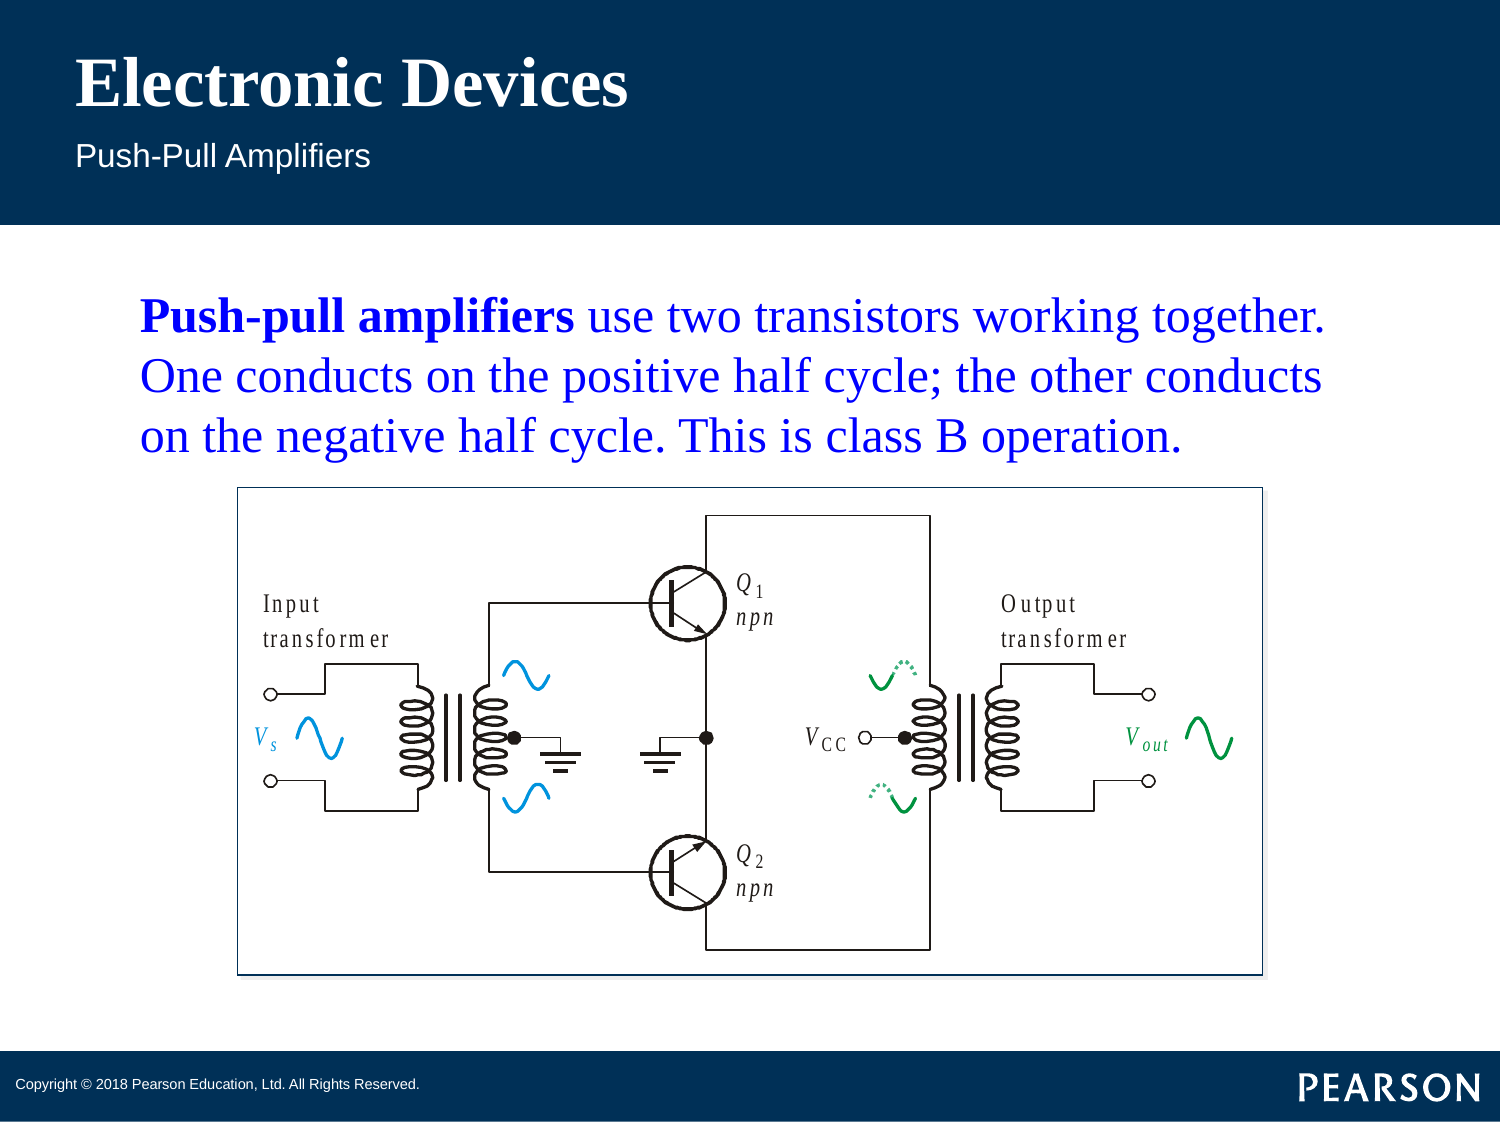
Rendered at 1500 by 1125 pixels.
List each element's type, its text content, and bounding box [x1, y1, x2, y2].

text_box [237, 487, 1263, 975]
title Electronic Devices [75, 35, 1425, 133]
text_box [249, 510, 1238, 956]
text_box Push-pull amplifiers use two transistors working together. One conducts on the positive half cycle; the other conducts on the negative half cycle. This is class B operation. [124, 274, 1388, 470]
list Push-Pull Amplifiers [75, 133, 1425, 200]
